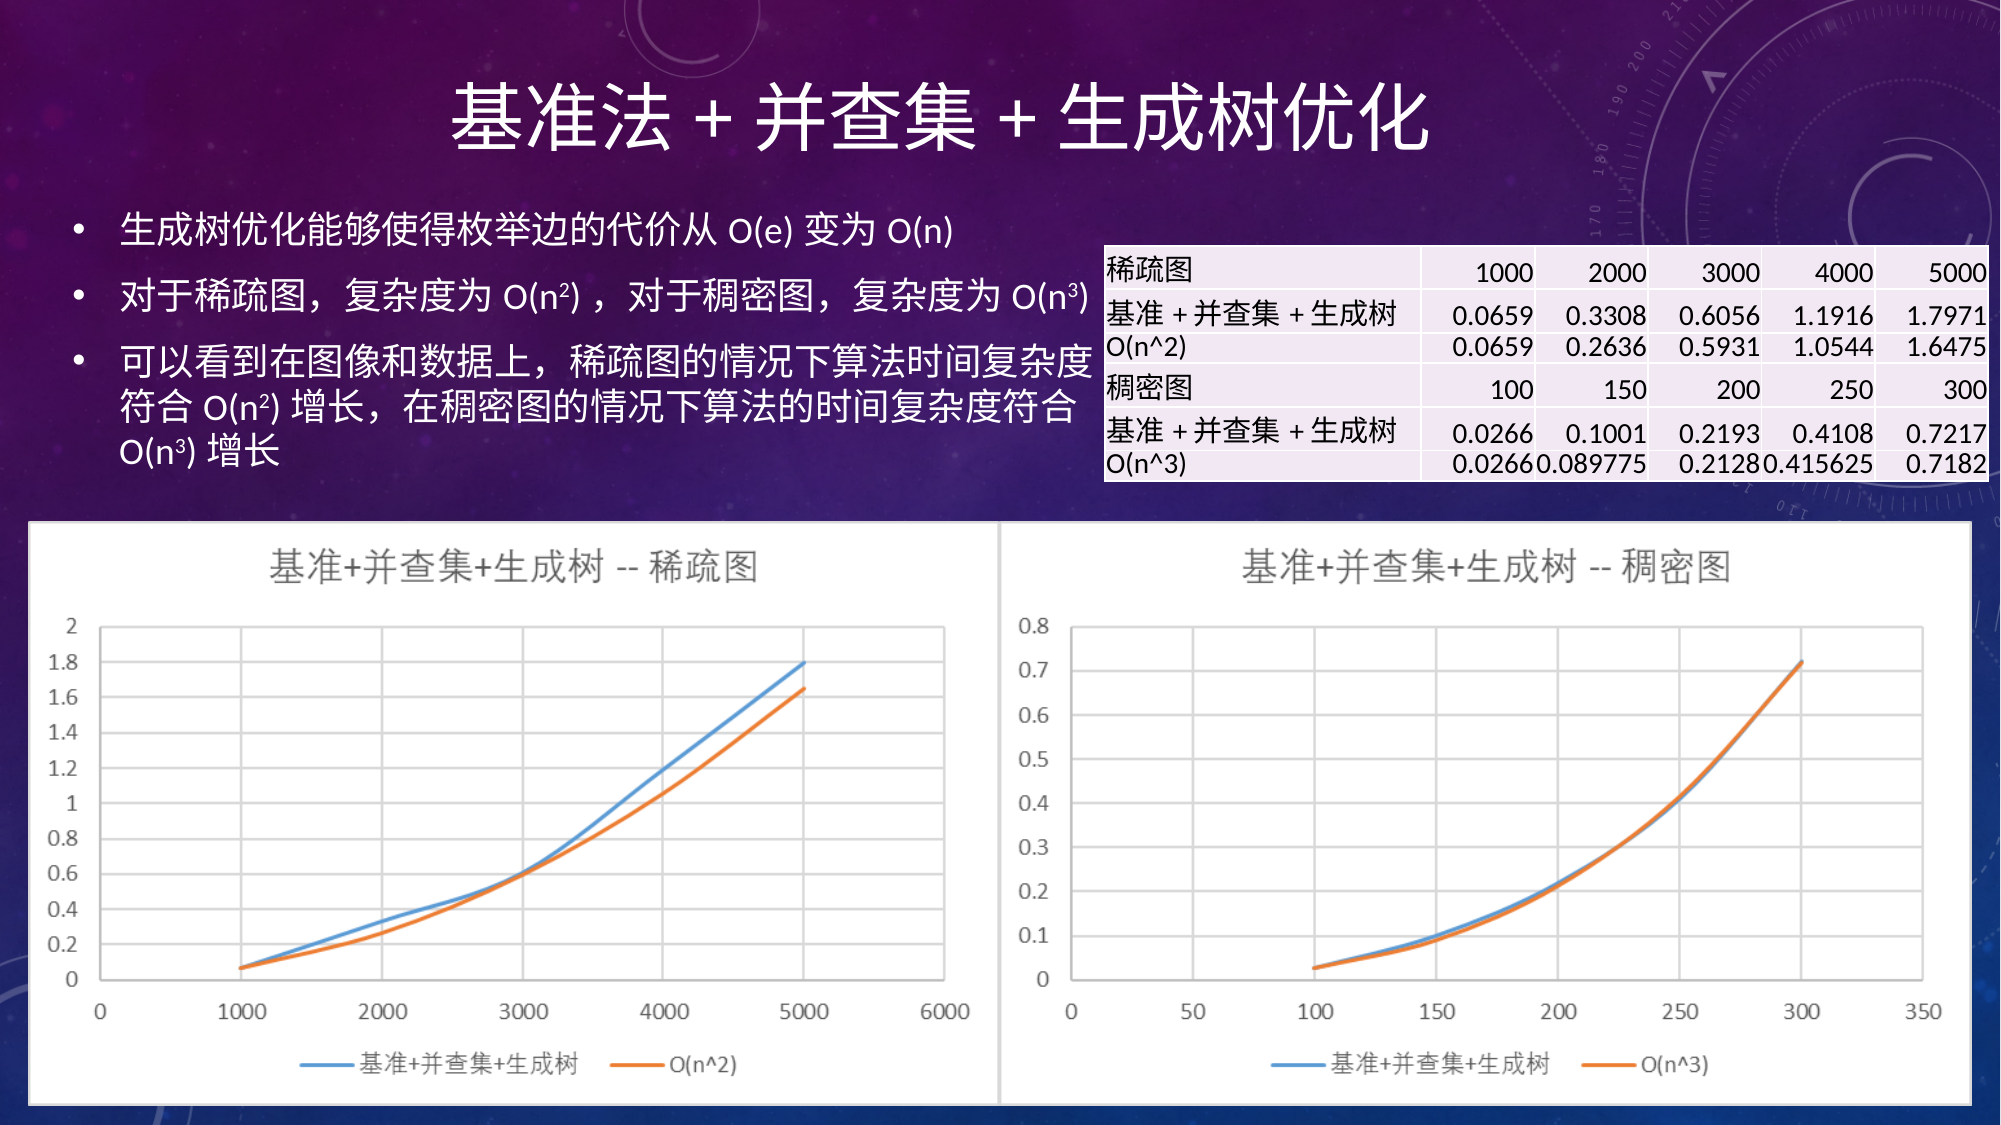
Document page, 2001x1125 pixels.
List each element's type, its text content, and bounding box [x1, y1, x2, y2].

table_header 4000 [1762, 247, 1874, 288]
table_cell 1.6475 [1876, 334, 1987, 362]
table_cell 100 [1422, 364, 1534, 406]
picture [0, 0, 2001, 1125]
table_cell 0.0266 [1422, 451, 1534, 480]
table_cell 1.0544 [1762, 334, 1874, 362]
table_cell 0.0659 [1422, 334, 1534, 362]
table_cell O(n^3) [1106, 451, 1420, 480]
table_cell 300 [1876, 364, 1987, 406]
table_cell 0.0659 [1422, 290, 1534, 332]
table_cell 200 [1649, 364, 1761, 406]
table_cell 250 [1762, 364, 1874, 406]
table_cell 150 [1536, 364, 1647, 406]
table_cell 基准+并查集+生成树 [1106, 290, 1420, 332]
table_header 稀疏图 [1106, 247, 1420, 288]
table_cell 0.2128 [1649, 451, 1761, 480]
table_cell O(n^2) [1106, 334, 1420, 362]
table_cell 0.2193 [1649, 408, 1761, 450]
table_header 1000 [1422, 247, 1534, 288]
table_cell 0.2636 [1536, 334, 1647, 362]
table_header 3000 [1649, 247, 1761, 288]
table_cell 0.089775 [1536, 451, 1647, 480]
table_cell 基准+并查集+生成树 [1106, 408, 1420, 450]
table_cell 稠密图 [1106, 364, 1420, 406]
table_cell 0.1001 [1536, 408, 1647, 450]
table_cell 0.7217 [1876, 408, 1987, 450]
table_cell 0.415625 [1762, 451, 1874, 480]
list 生成树优化能够使得枚举边的代价从O(e)变为O(n) 对于稀疏图，复杂度为O(n2)，对于稠密图，复杂度为O(n3) 可以看到在图像和数据上，稀疏图的情况下算法时间复杂度符合O(n2)增长，在稠密图的情况下算法的时间复杂度符合O(n3)增长 [57, 183, 1117, 521]
table_cell 0.6056 [1649, 290, 1761, 332]
table_cell 1.7971 [1876, 290, 1987, 332]
table_cell 0.4108 [1762, 408, 1874, 450]
table_cell 0.5931 [1649, 334, 1761, 362]
title 基准法+并查集+生成树优化 [434, 29, 1694, 201]
table_header 5000 [1876, 247, 1987, 288]
table_cell 1.1916 [1762, 290, 1874, 332]
table_header 2000 [1536, 247, 1647, 288]
table_cell 0.0266 [1422, 408, 1534, 450]
table_cell 0.7182 [1876, 451, 1987, 480]
table_cell 0.3308 [1536, 290, 1647, 332]
